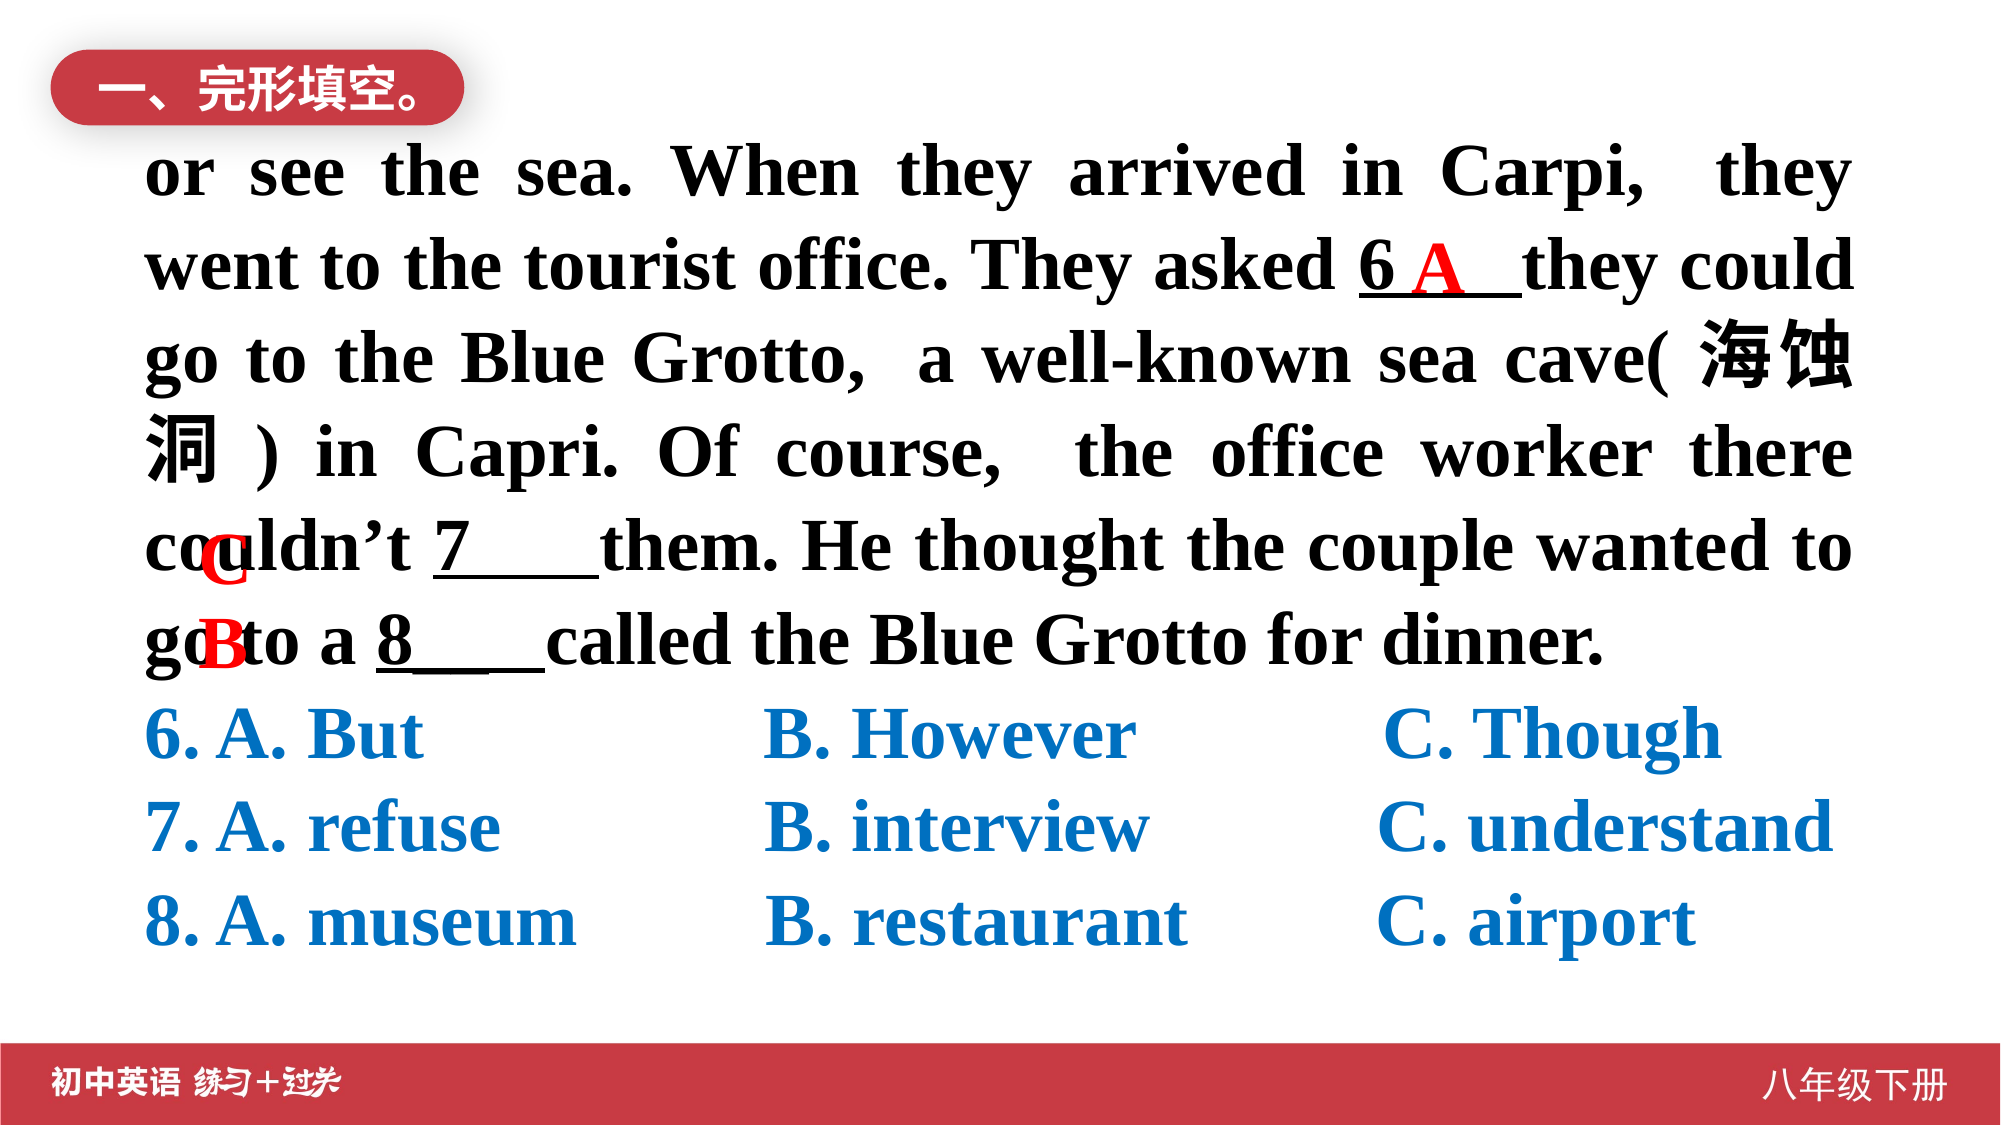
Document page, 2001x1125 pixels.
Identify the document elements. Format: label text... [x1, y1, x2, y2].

text_box [446, 53, 466, 109]
text_box or see the sea. When they arrived in Carpi, they went to the tourist office. They asked 6 they could go to the Blue Grotto, a well-known sea cave(海蚀洞) in Capri. Of course, the office worker there couldn’t 7 them. He thought the couple wanted to go to a 8__ called the Blue Grotto for dinner. 6. A. But B. However C. Though 7. A. refuse B. interview C. understand 8. A. museum B. restaurant C. airport [130, 109, 1870, 968]
picture [0, 0, 2001, 1125]
text_box A [1397, 186, 1500, 316]
text_box 一、完形填空。 [82, 49, 446, 125]
text_box [49, 48, 432, 127]
text_box C [184, 477, 287, 561]
text_box B [184, 561, 287, 692]
